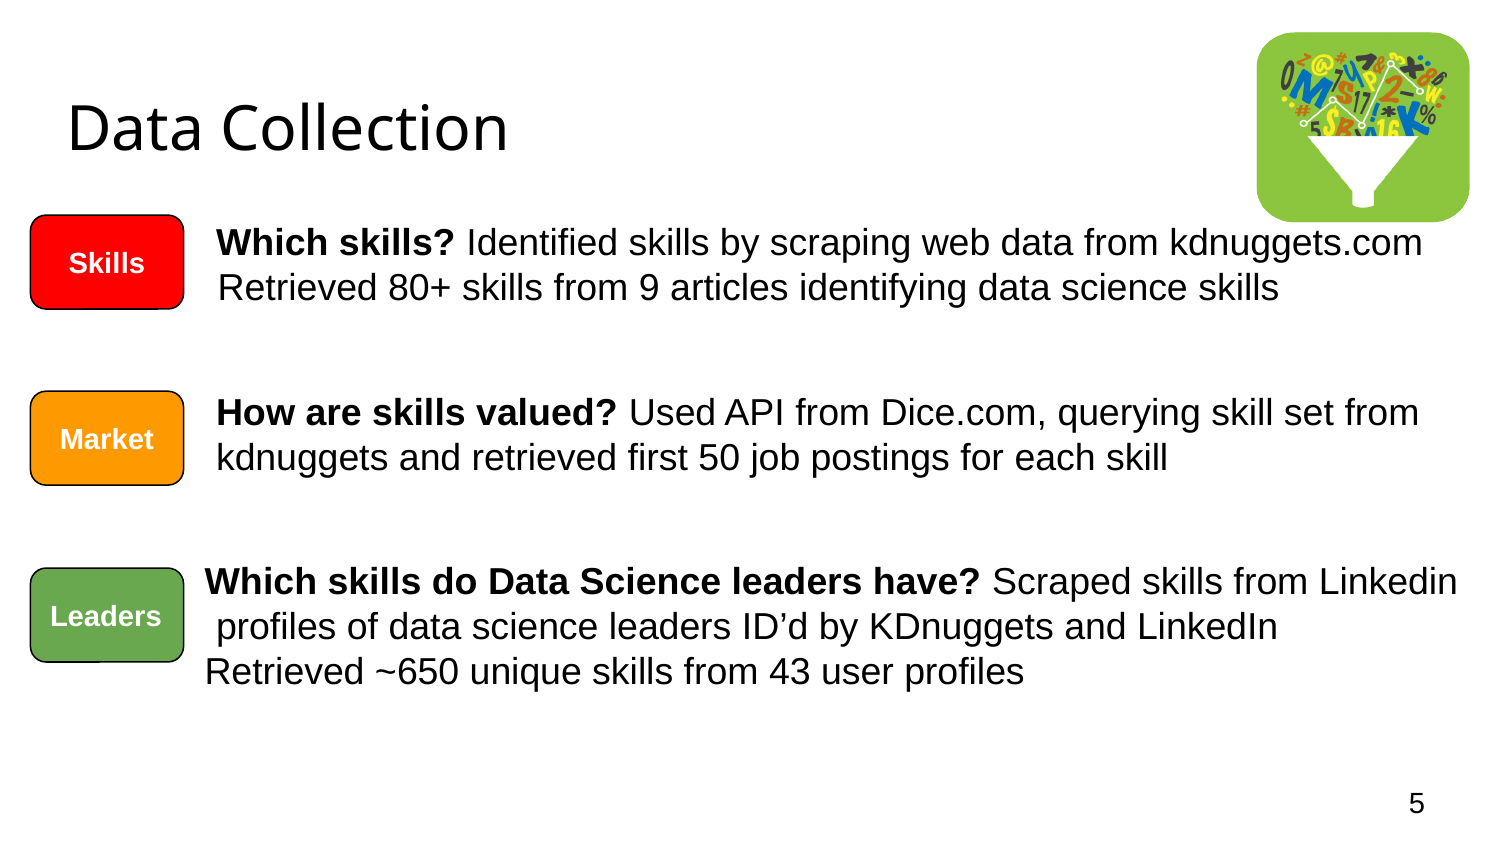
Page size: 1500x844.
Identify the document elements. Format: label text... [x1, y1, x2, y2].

picture [1254, 30, 1471, 224]
title Data Collection [51, 72, 1249, 167]
text_box Skills [30, 215, 184, 310]
text_box Market [30, 391, 184, 486]
slide_number ‹#› [1394, 769, 1484, 834]
list Which skills? Identified skills by scraping web data from kdnuggets.com Mark Retrieved 80+ skills from 9 articles identifying data science skills Skills How are skills valued? Used API from Dice.com, querying skill set from kdnuggets and retrieved first 50 job postings for each skill Skills Which skills do Data Science leaders have? Scraped skills from Linkedin profiles of data science leaders ID’d by KDnuggets and LinkedIn Retrieved ~650 unique skills from 43 user profiles Data Collection [51, 202, 1481, 802]
text_box Leaders [30, 568, 184, 663]
text_box [50, 386, 162, 391]
